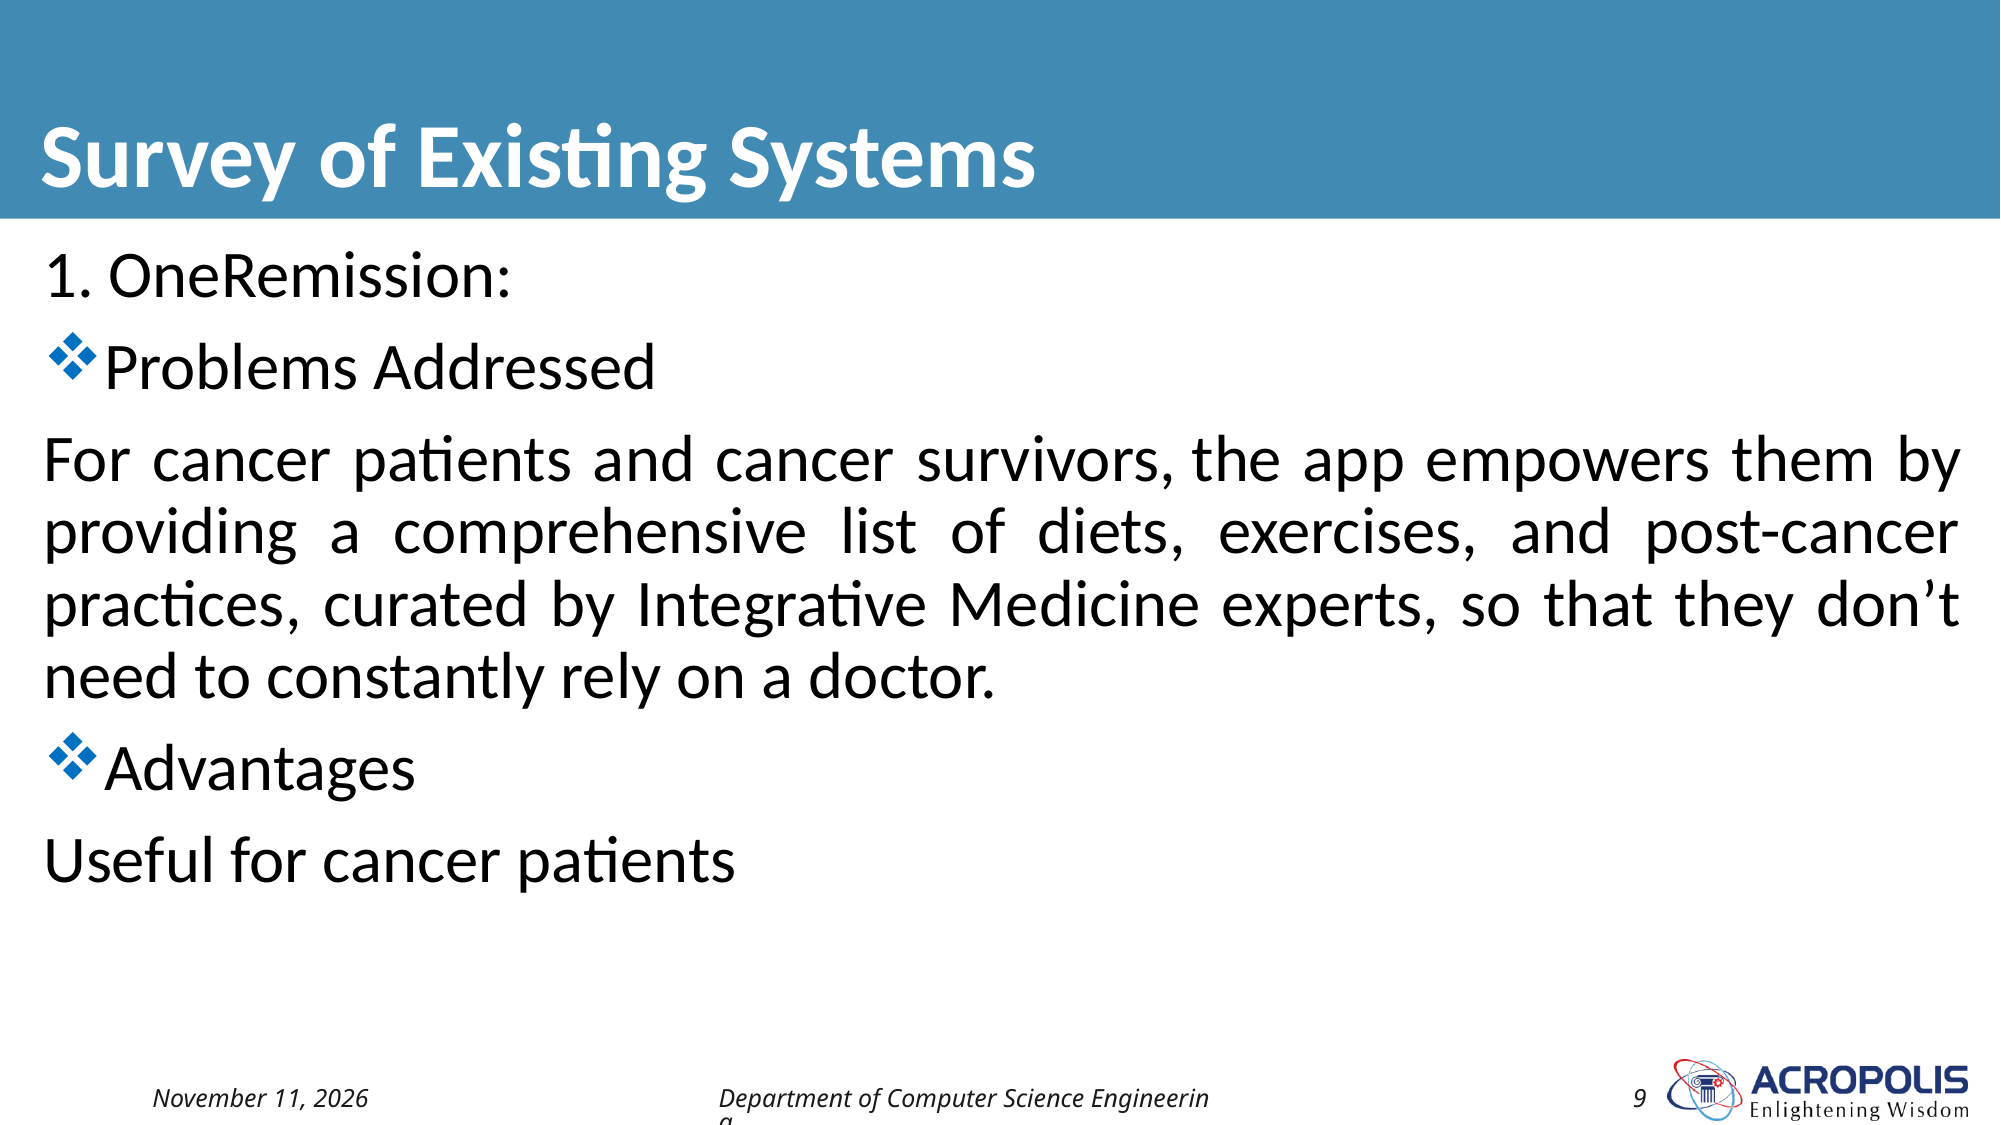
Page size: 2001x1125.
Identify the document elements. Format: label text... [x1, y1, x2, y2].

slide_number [137, 1076, 663, 1122]
title Survey of Existing Systems [25, 0, 1974, 214]
picture [1667, 1072, 1968, 1121]
footer Department of Computer Science Engineering [703, 1076, 1229, 1122]
list 1. OneRemission: Problems Addressed For cancer patients and cancer survivors, the app empowers them by providing a comprehensive list of diets, exercises, and post-cancer practices, curated by Integrative Medicine experts, so that they don’t need to constantly rely on a doctor. Advantages Useful for cancer patients [28, 232, 1978, 1072]
slide_number 9 [1436, 1076, 1662, 1122]
